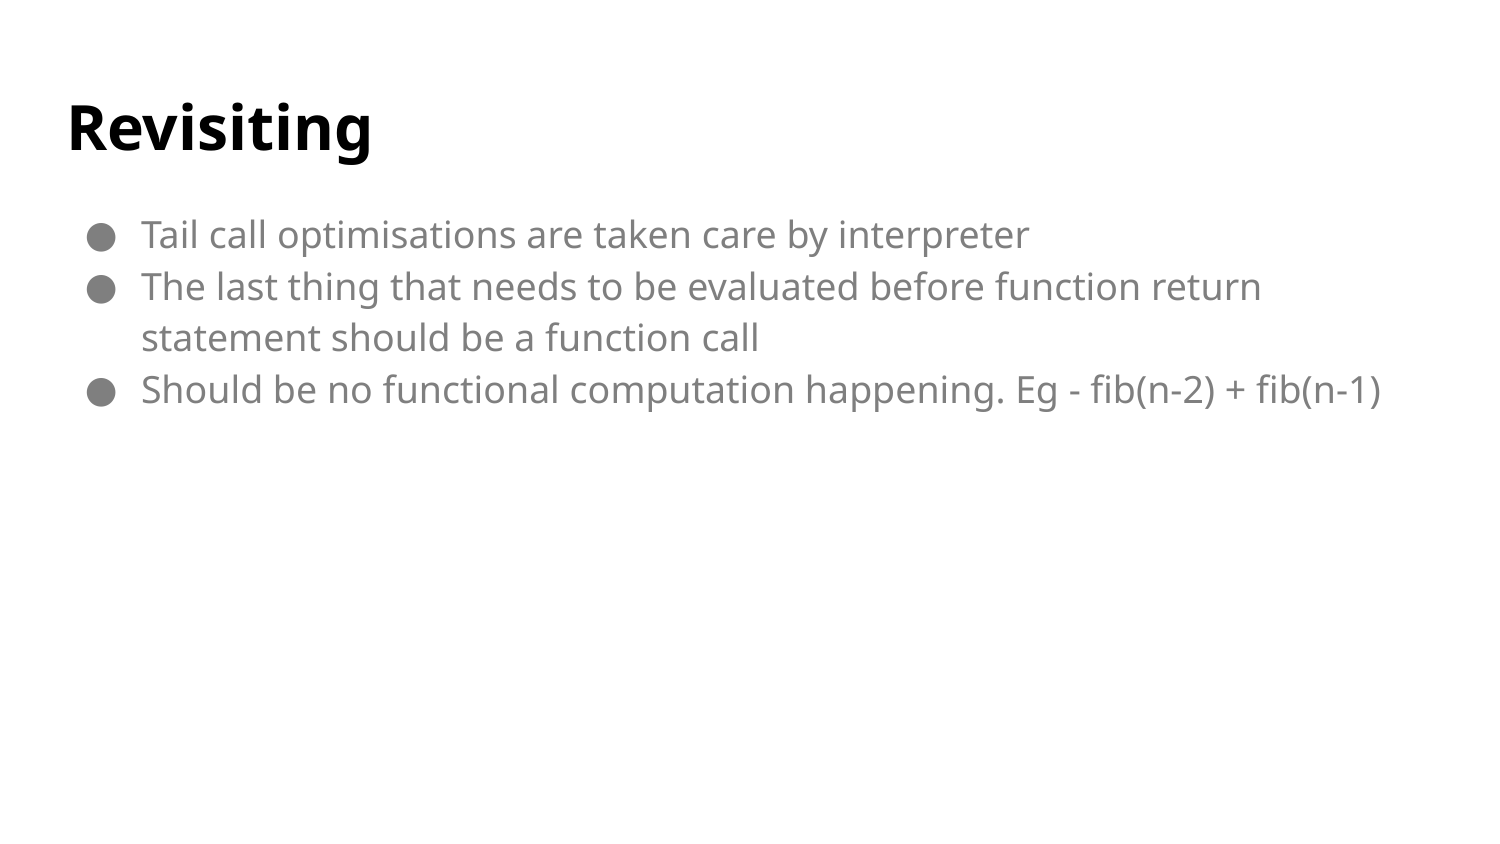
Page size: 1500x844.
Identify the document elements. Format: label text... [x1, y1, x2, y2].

title Revisiting [51, 72, 1449, 176]
list Tail call optimisations are taken care by interpreter The last thing that needs to be evaluated before function return statement should be a function call Should be no functional computation happening. Eg - fib(n-2) + fib(n-1) [51, 189, 1449, 750]
